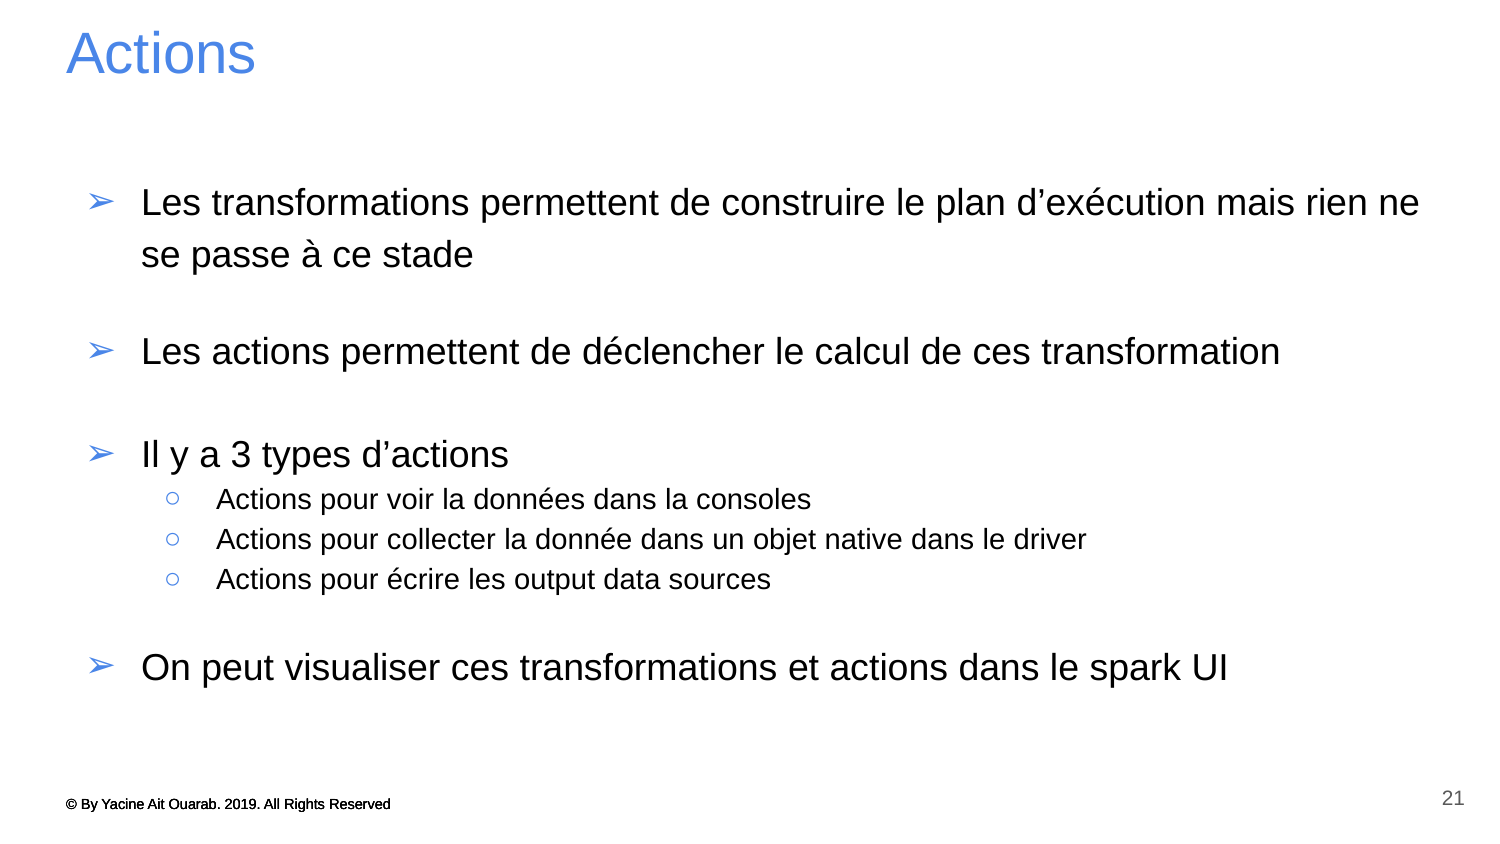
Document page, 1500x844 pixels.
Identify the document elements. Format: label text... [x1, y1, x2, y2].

list Les transformations permettent de construire le plan d’exécution mais rien ne se passe à ce stade Les actions permettent de déclencher le calcul de ces transformation Il y a 3 types d’actions Actions pour voir la données dans la consoles Actions pour collecter la donnée dans un objet native dans le driver Actions pour écrire les output data sources On peut visualiser ces transformations et actions dans le spark UI [51, 93, 1449, 765]
title Actions [51, 0, 1449, 93]
slide_number 21 [1389, 764, 1480, 830]
